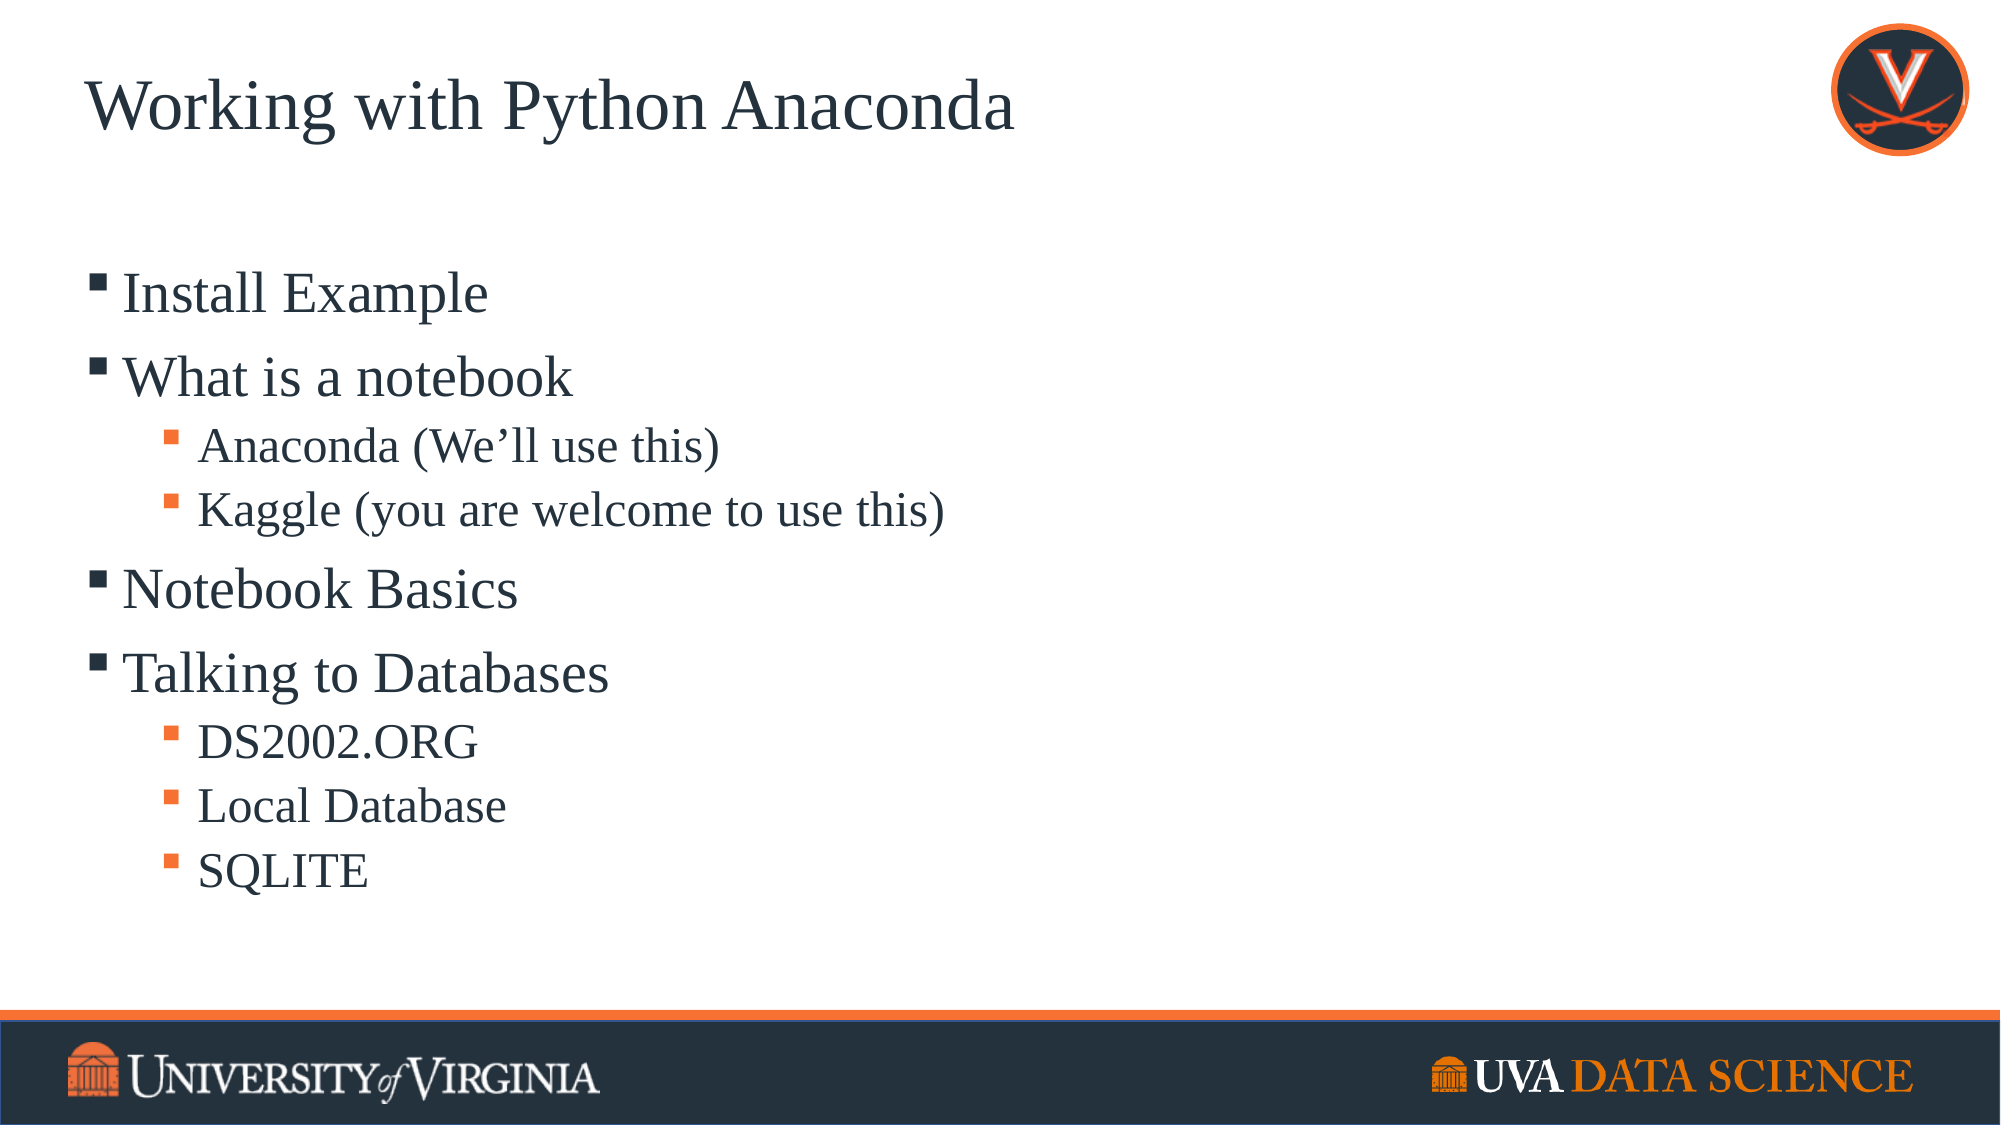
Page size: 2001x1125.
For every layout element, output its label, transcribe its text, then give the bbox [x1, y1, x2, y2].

title Working with Python Anaconda [69, 59, 1755, 154]
picture [1416, 1042, 1927, 1108]
picture [68, 1042, 600, 1104]
picture [1846, 48, 1965, 139]
list Install Example What is a notebook Anaconda (We’ll use this) Kaggle (you are welcome to use this) Notebook Basics Talking to Databases DS2002.ORG Local Database SQLITE [69, 254, 1904, 1014]
